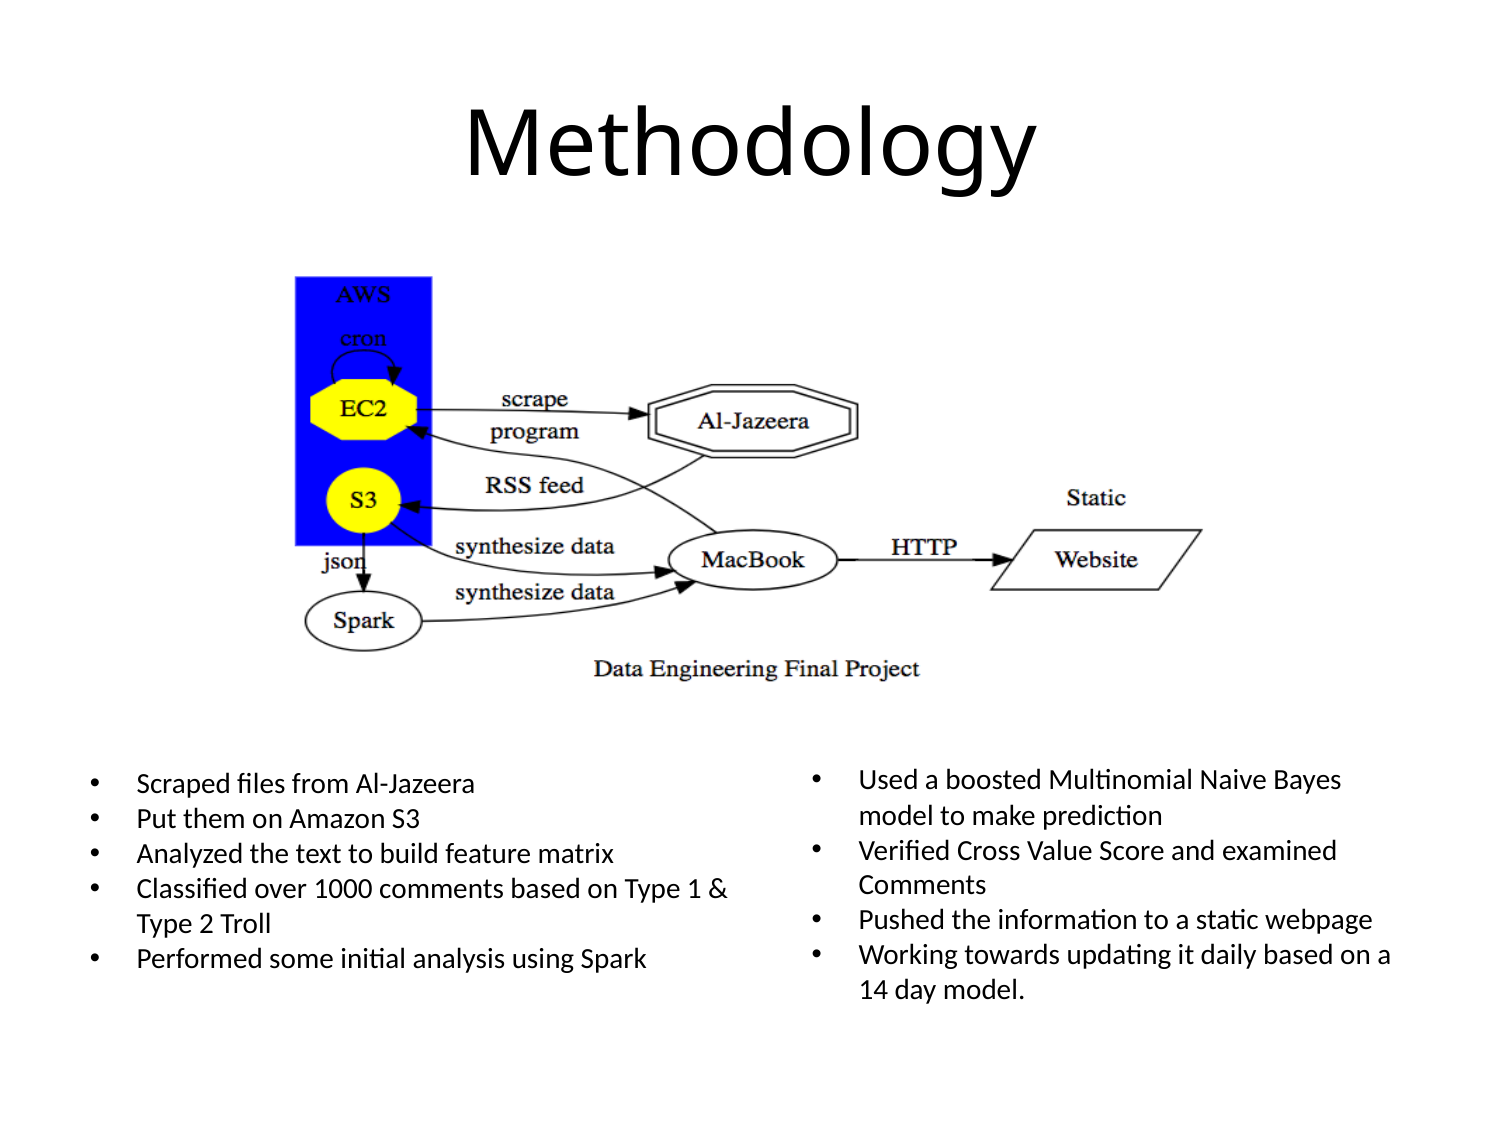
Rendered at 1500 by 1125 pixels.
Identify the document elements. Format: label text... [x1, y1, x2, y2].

picture [280, 264, 1224, 695]
title Methodology [75, 45, 1425, 233]
text_box Scraped files from Al-Jazeera Put them on Amazon S3 Analyzed the text to build feature matrix Classified over 1000 comments based on Type 1 & Type 2 Troll Performed some initial analysis using Spark [75, 757, 753, 982]
text_box Used a boosted Multinomial Naive Bayes model to make prediction Verified Cross Value Score and examined Comments Pushed the information to a static webpage Working towards updating it daily based on a 14 day model. [796, 753, 1428, 1058]
